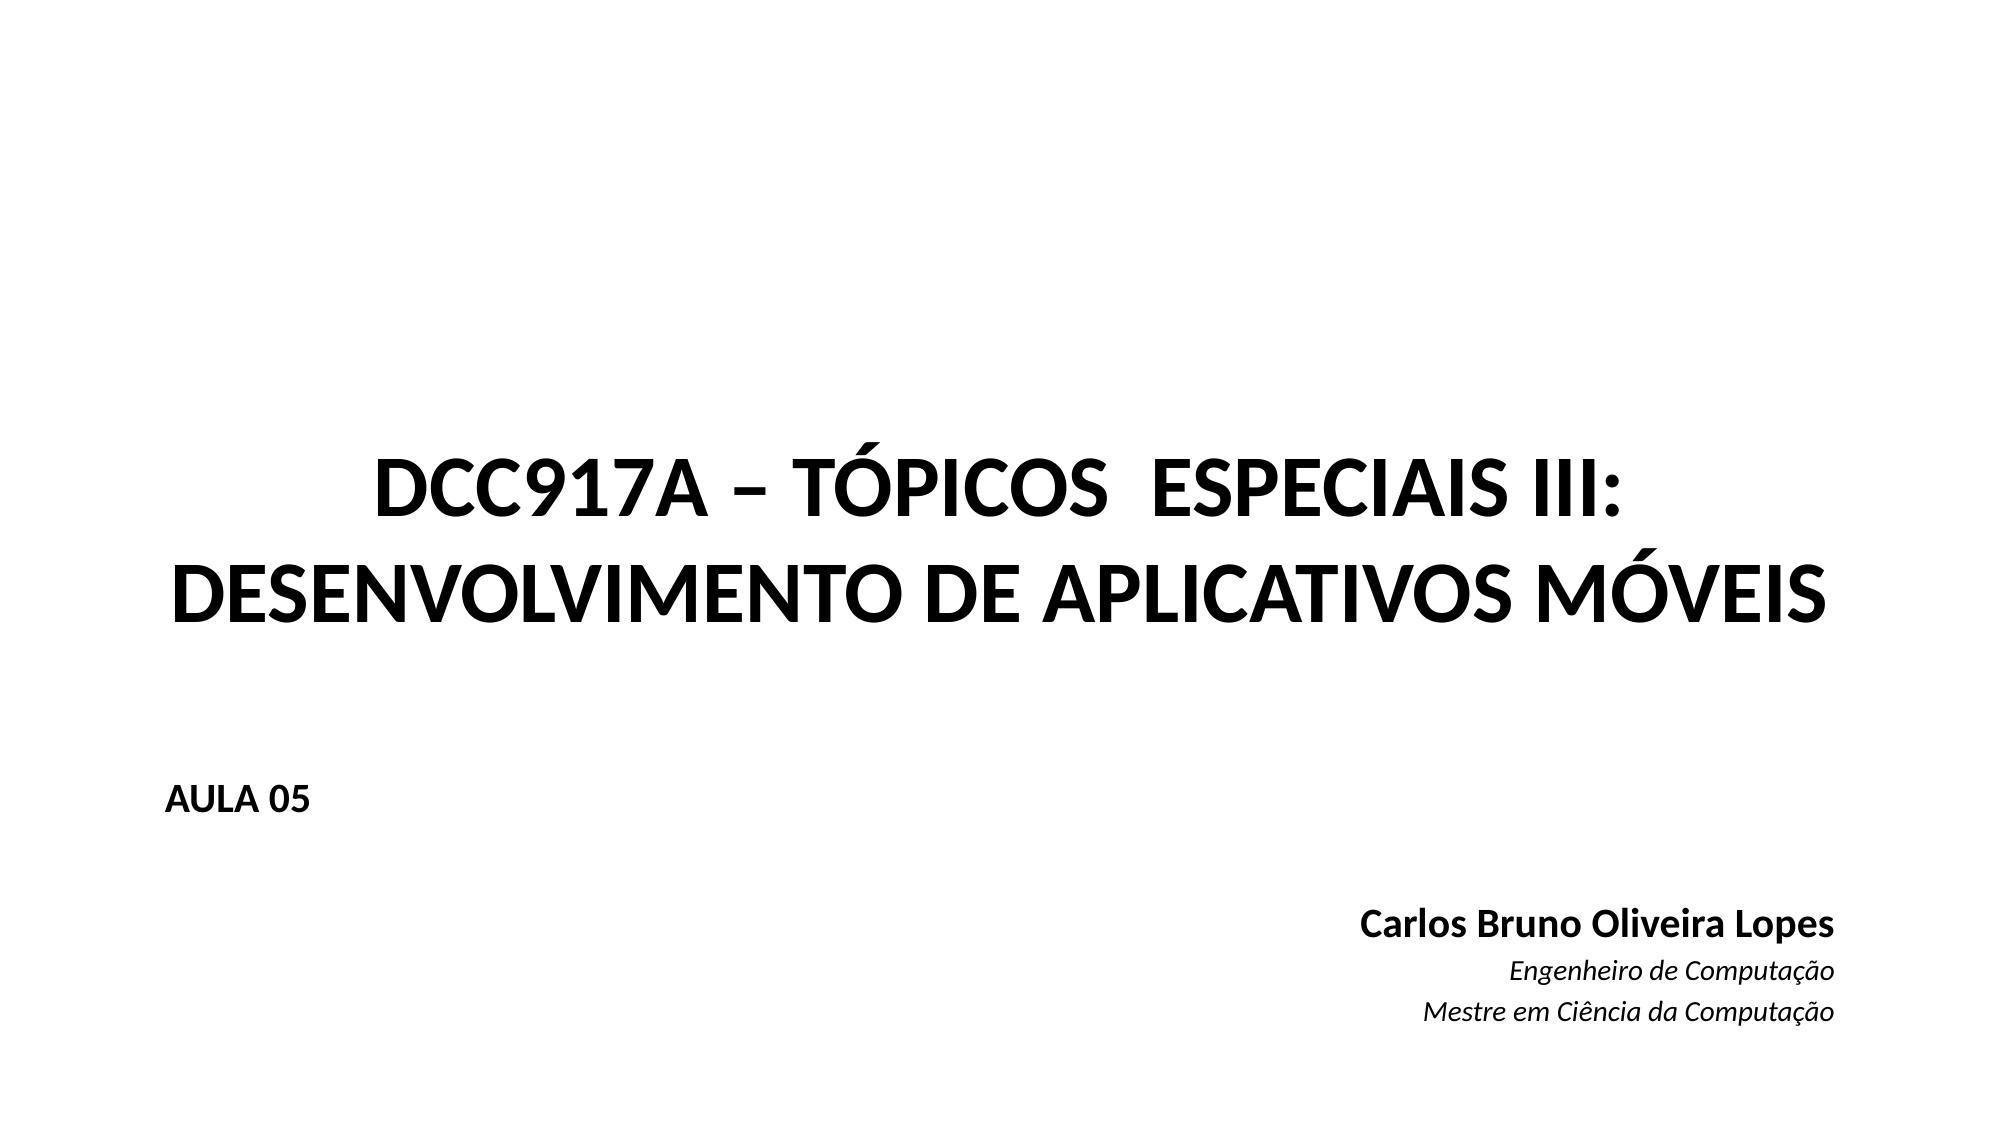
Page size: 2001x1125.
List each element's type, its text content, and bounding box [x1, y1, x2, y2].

title DCC917A – TÓPICOS ESPECIAIS III: DESENVOLVIMENTO DE APLICATIVOS MÓVEIS [150, 385, 1850, 684]
subtitle Carlos Bruno Oliveira Lopes Engenheiro de Computação Mestre em Ciência da Computação [150, 763, 1850, 1035]
text_box AULA 05 [150, 763, 1150, 829]
